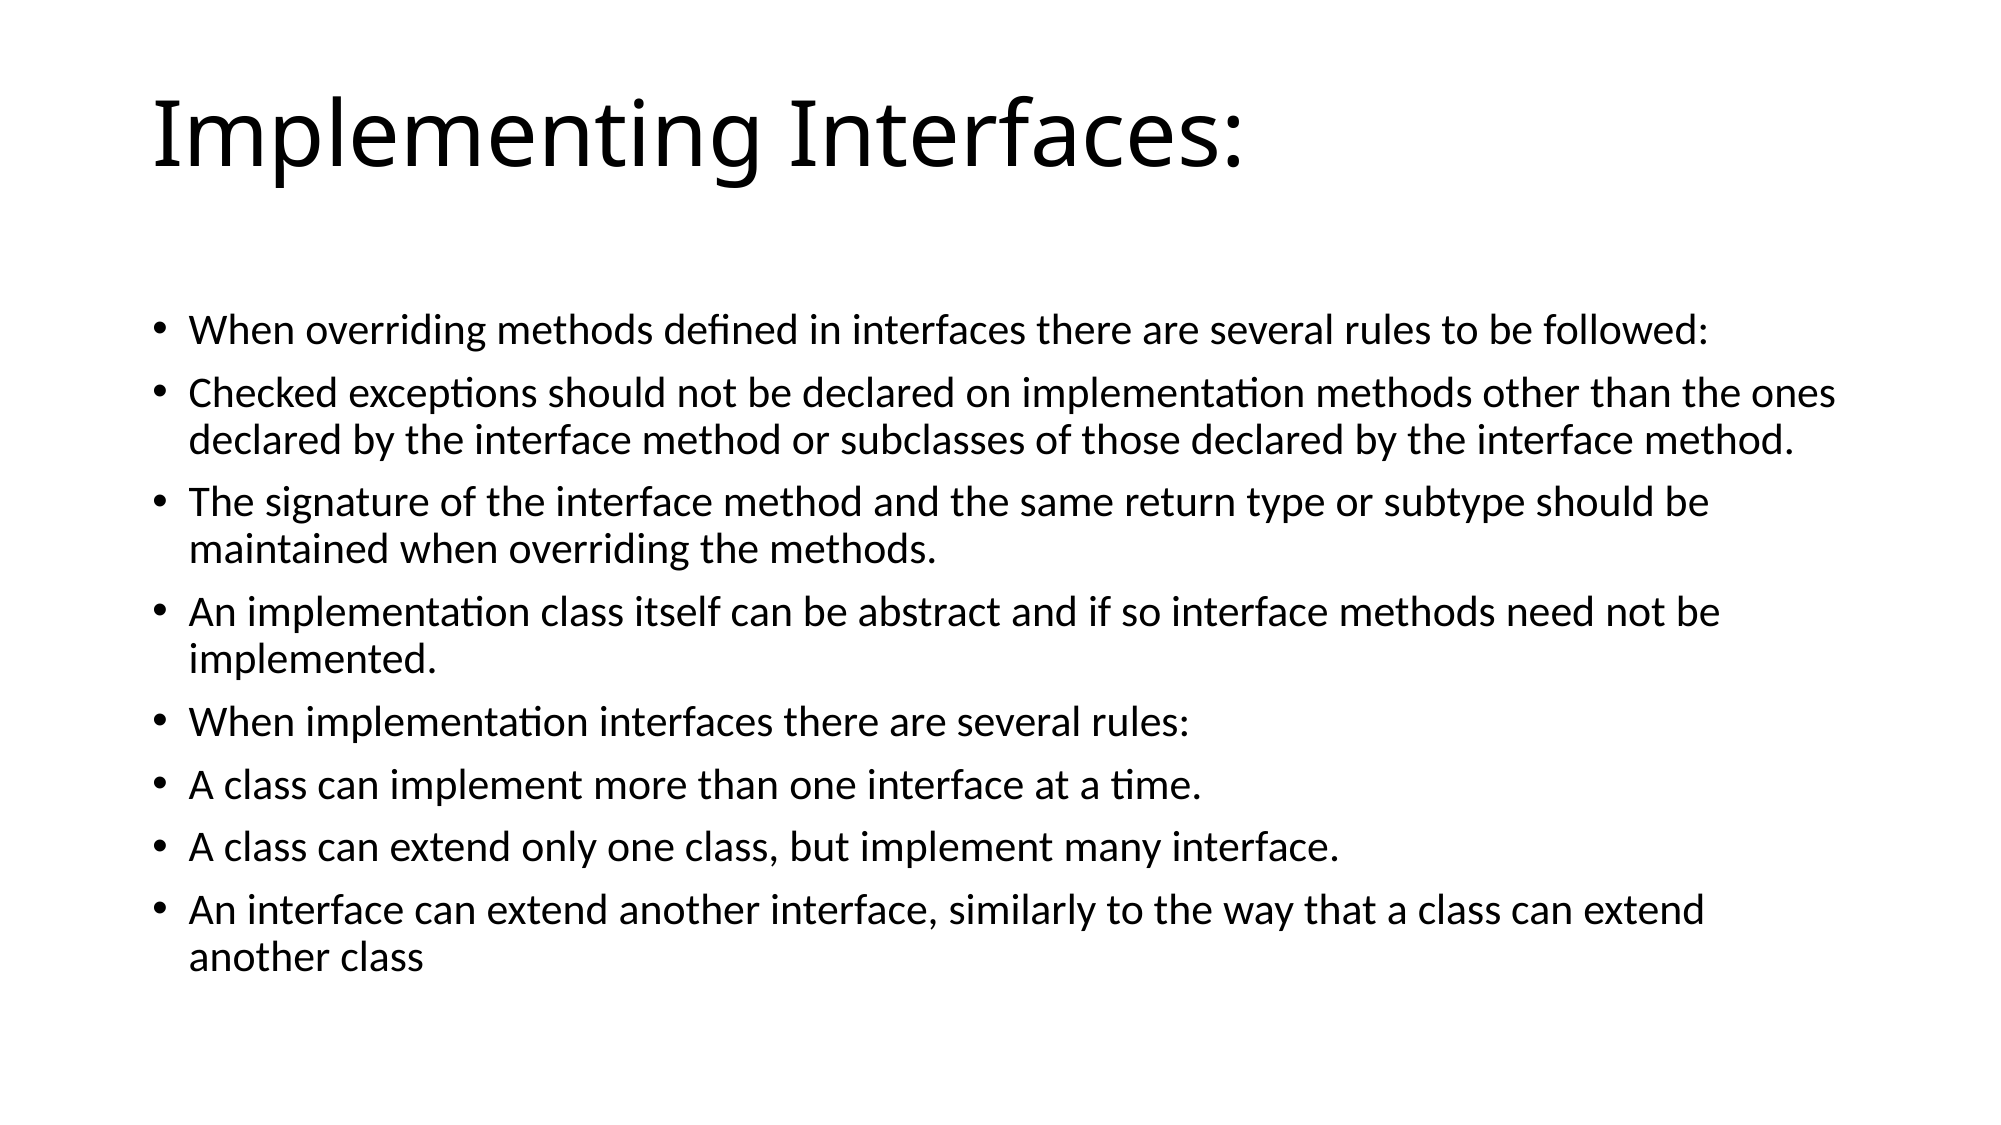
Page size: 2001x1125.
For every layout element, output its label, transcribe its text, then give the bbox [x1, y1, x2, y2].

title Implementing Interfaces: [137, 59, 1863, 215]
list When overriding methods defined in interfaces there are several rules to be followed: Checked exceptions should not be declared on implementation methods other than the ones declared by the interface method or subclasses of those declared by the interface method. The signature of the interface method and the same return type or subtype should be maintained when overriding the methods. An implementation class itself can be abstract and if so interface methods need not be implemented. When implementation interfaces there are several rules: A class can implement more than one interface at a time. A class can extend only one class, but implement many interface. An interface can extend another interface, similarly to the way that a class can extend another class [137, 299, 1863, 1014]
